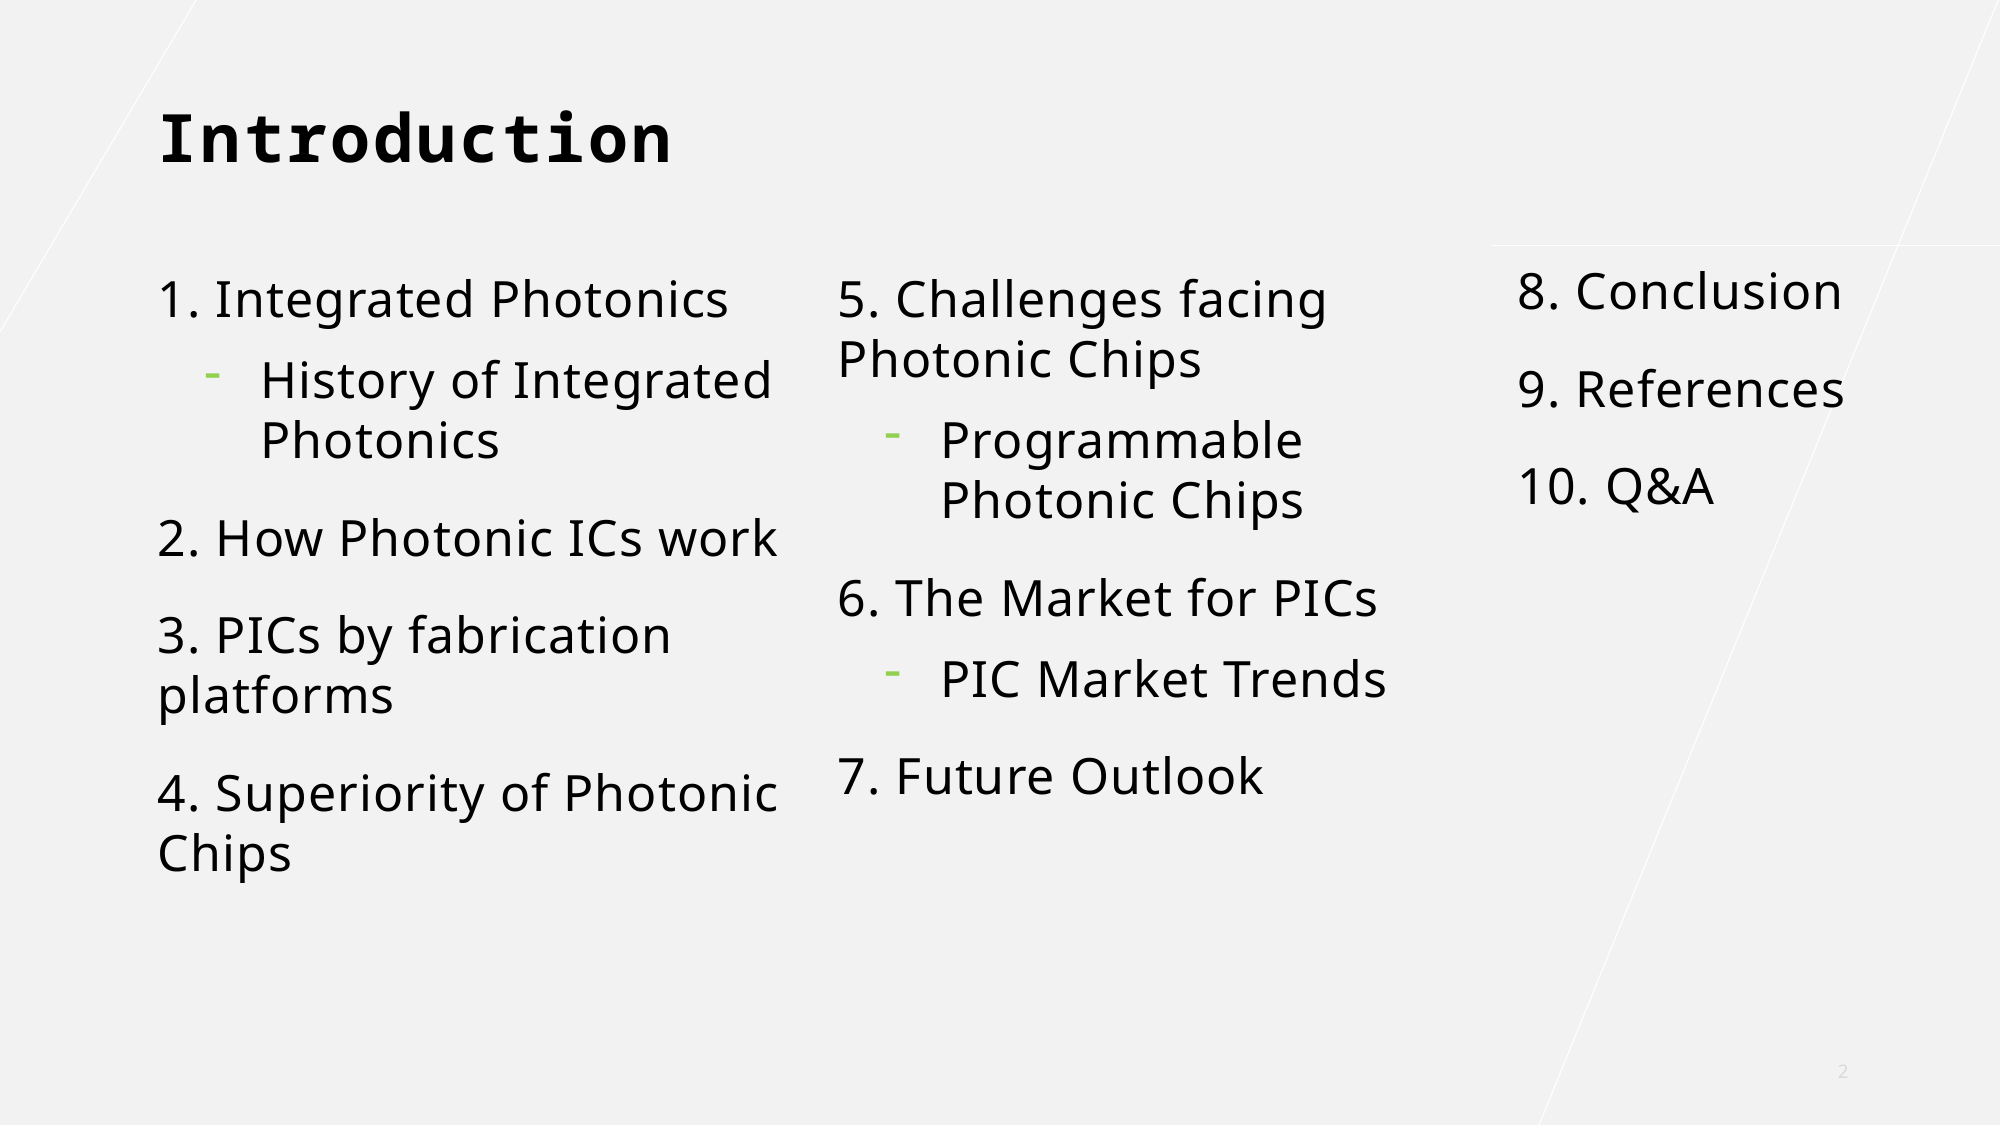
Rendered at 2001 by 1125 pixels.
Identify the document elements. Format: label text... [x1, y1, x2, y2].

title Introduction [142, 43, 1591, 185]
text_box 8. Conclusion 9. References 10. Q&A [1502, 252, 2000, 1045]
text_box 5. Challenges facing Photonic Chips Programmable Photonic Chips 6. The Market for PICs PIC Market Trends 7. Future Outlook [822, 260, 1480, 1053]
slide_number 2 [1701, 1045, 1864, 1103]
list 1. Integrated Photonics History of Integrated Photonics 2. How Photonic ICs work 3. PICs by fabrication platforms 4. Superiority of Photonic Chips [142, 260, 800, 1053]
